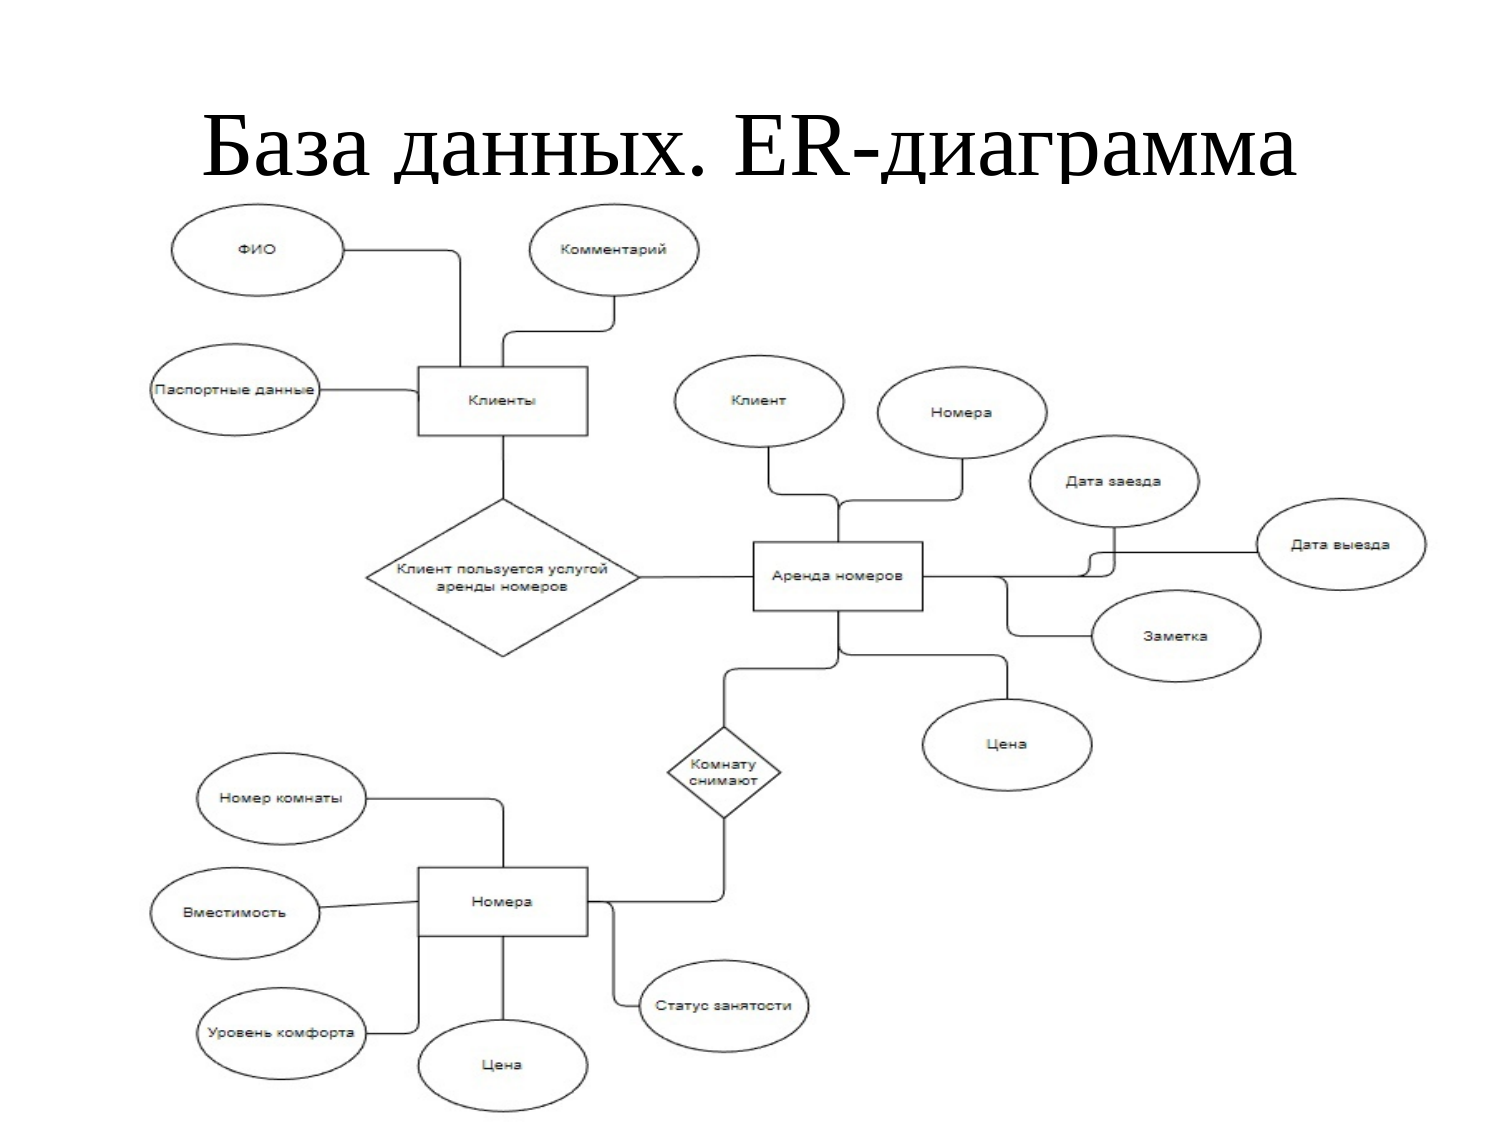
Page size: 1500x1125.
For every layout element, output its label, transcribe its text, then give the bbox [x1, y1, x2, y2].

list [100, 184, 1451, 1122]
title База данных. ER-диаграмма [75, 45, 1425, 233]
